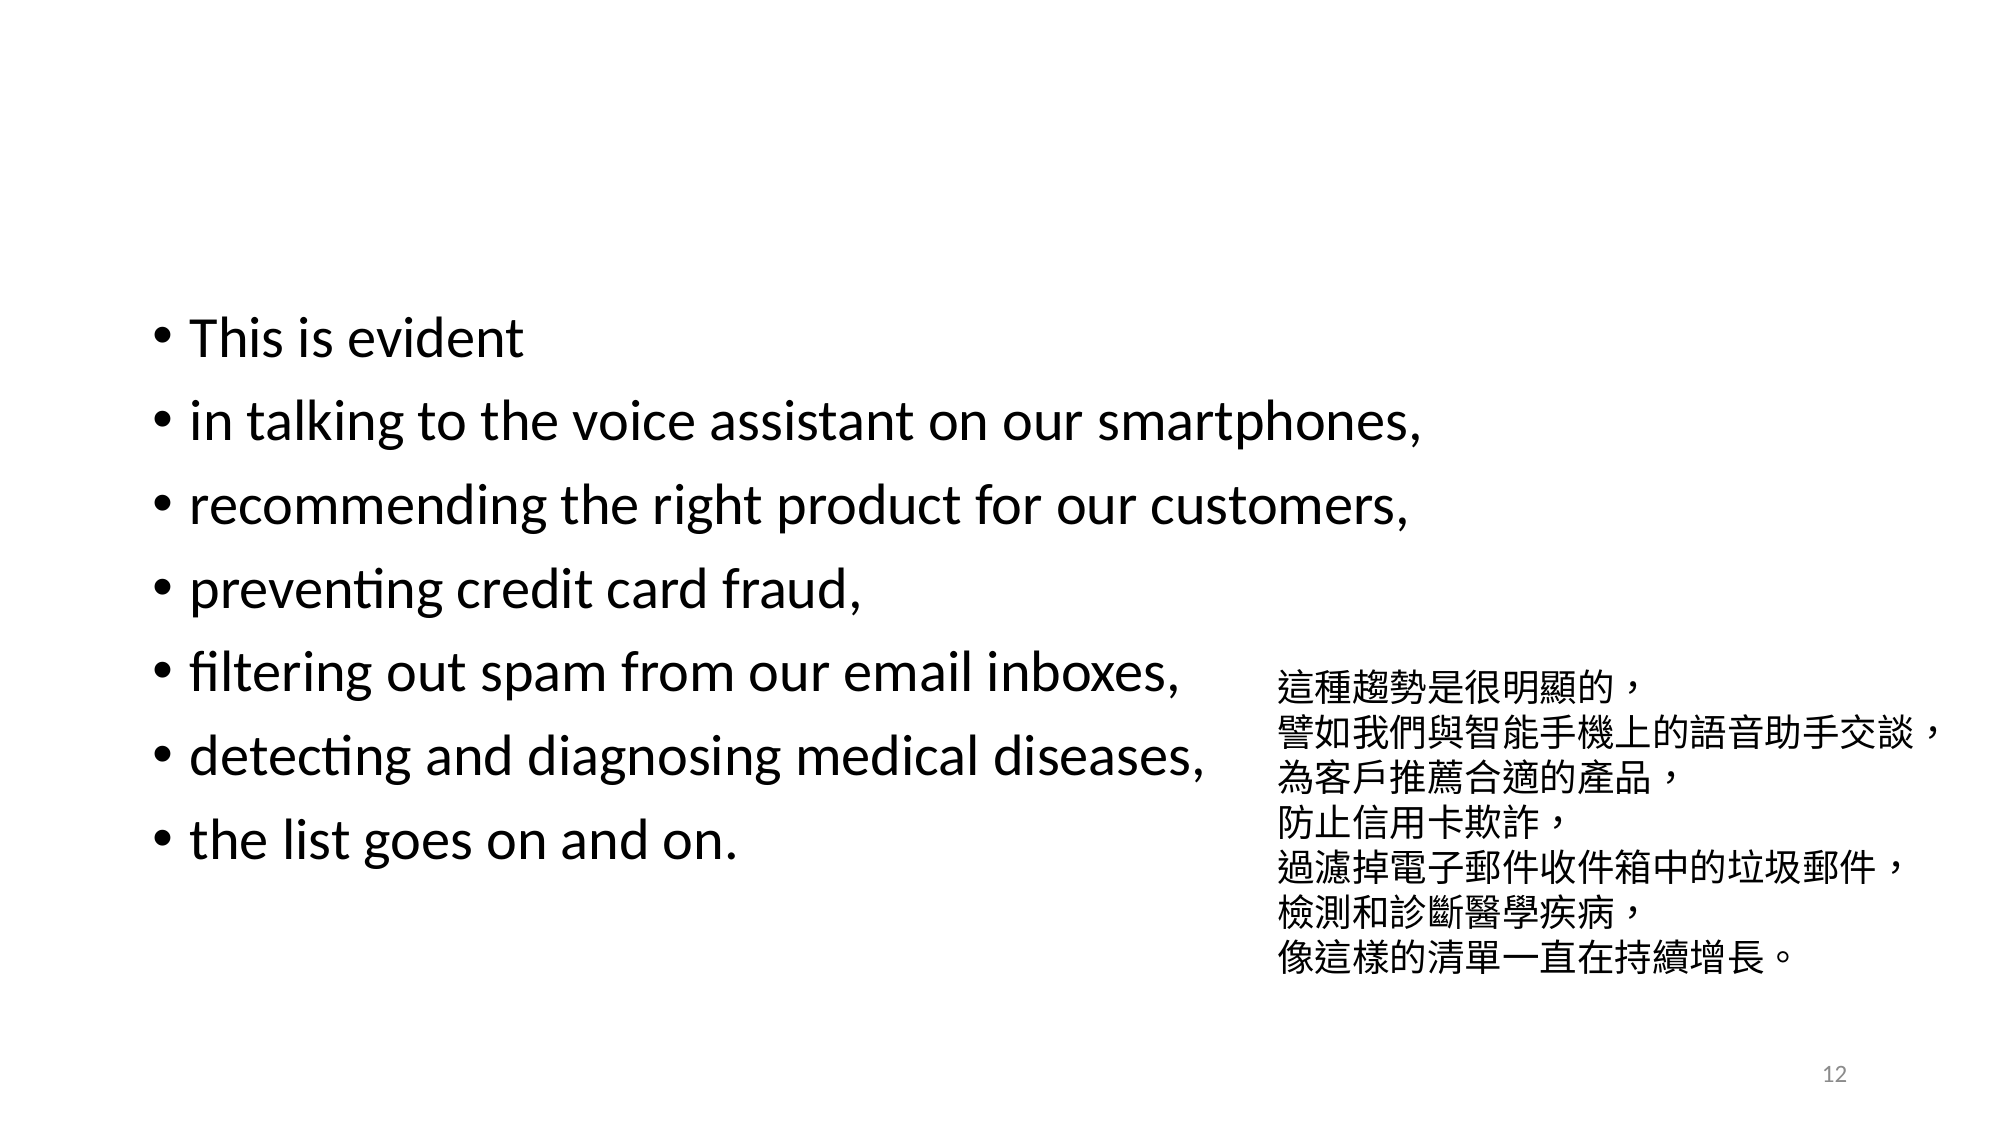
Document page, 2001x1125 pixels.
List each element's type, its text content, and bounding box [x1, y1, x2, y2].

text_box 這種趨勢是很明顯的， 譬如我們與智能手機上的語音助手交談， 為客戶推薦合適的產品， 防止信用卡欺詐， 過濾掉電子郵件收件箱中的垃圾郵件， 檢測和診斷醫學疾病， 像這樣的清單一直在持續增長。 [1262, 656, 1960, 987]
slide_number 12 [1412, 1042, 1863, 1103]
list This is evident in talking to the voice assistant on our smartphones, recommending the right product for our customers, preventing credit card fraud, filtering out spam from our email inboxes, detecting and diagnosing medical diseases, the list goes on and on. [137, 299, 1482, 1014]
